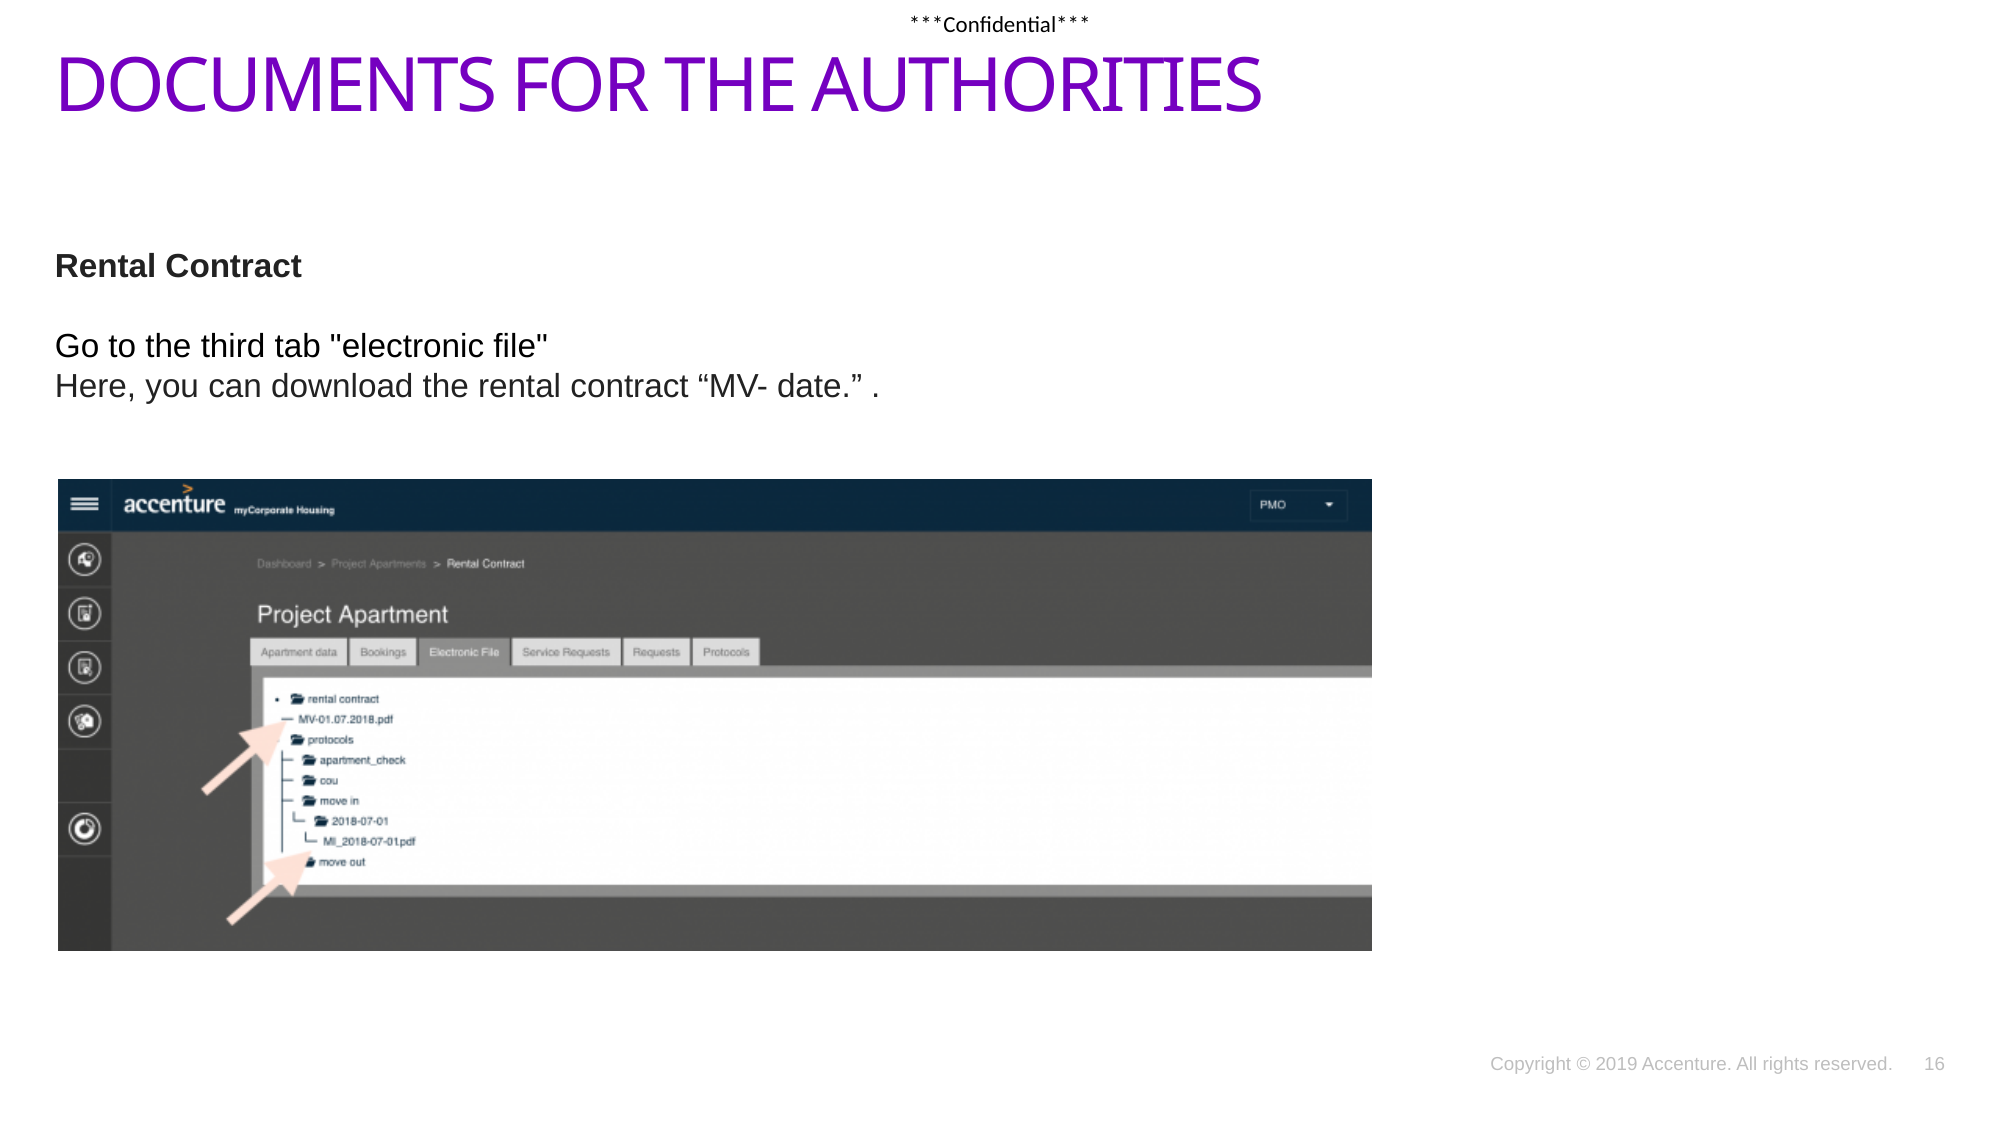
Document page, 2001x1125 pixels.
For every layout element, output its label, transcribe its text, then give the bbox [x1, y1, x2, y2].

title Documents for the authorities [55, 53, 1721, 129]
picture [58, 479, 1372, 951]
text_box Rental Contract Go to the third tab "electronic file" Here, you can download the rental contract “MV- date.” . [55, 244, 1591, 450]
